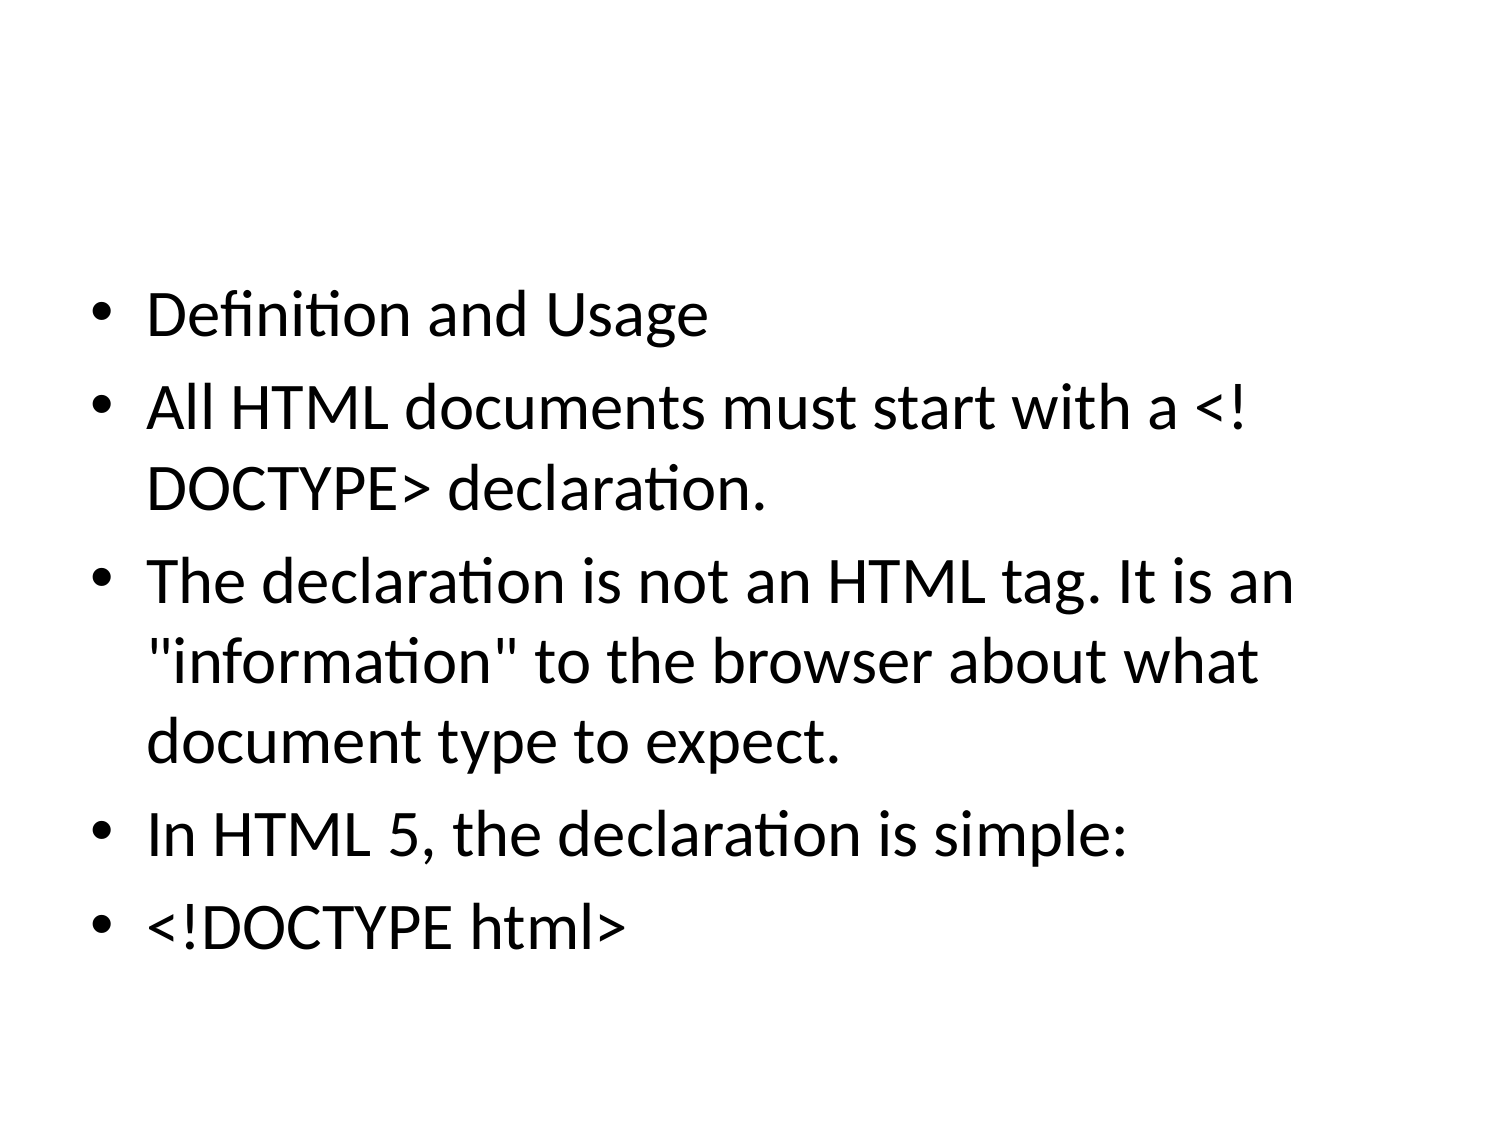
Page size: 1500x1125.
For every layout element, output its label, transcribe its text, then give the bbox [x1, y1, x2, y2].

list Definition and Usage All HTML documents must start with a <!DOCTYPE> declaration. The declaration is not an HTML tag. It is an "information" to the browser about what document type to expect. In HTML 5, the declaration is simple: <!DOCTYPE html> [75, 262, 1425, 1005]
